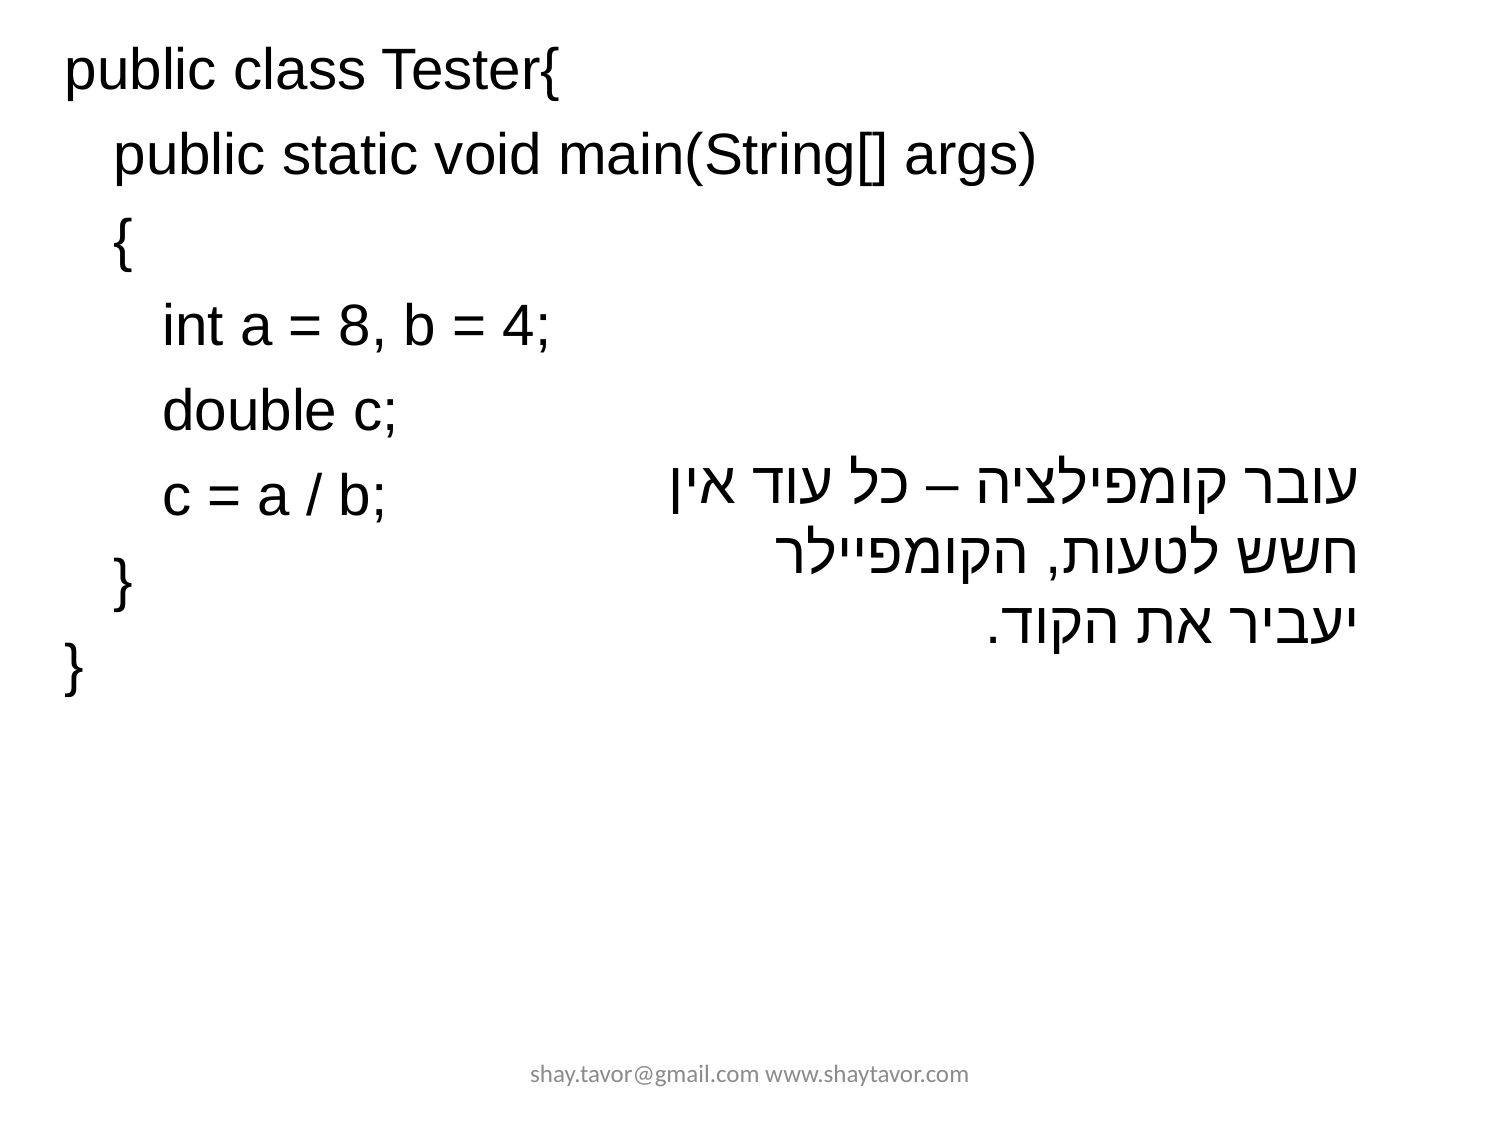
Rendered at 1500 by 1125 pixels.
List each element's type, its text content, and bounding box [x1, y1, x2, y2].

text_box public class Tester{ public static void main(String[] args) { int a = 8, b = 4; double c; c = a / b; } } [50, 37, 1063, 705]
text_box עובר קומפילציה – כל עוד אין חשש לטעות, הקומפיילר יעביר את הקוד. [624, 437, 1375, 663]
footer shay.tavor@gmail.com www.shaytavor.com [512, 1042, 988, 1103]
